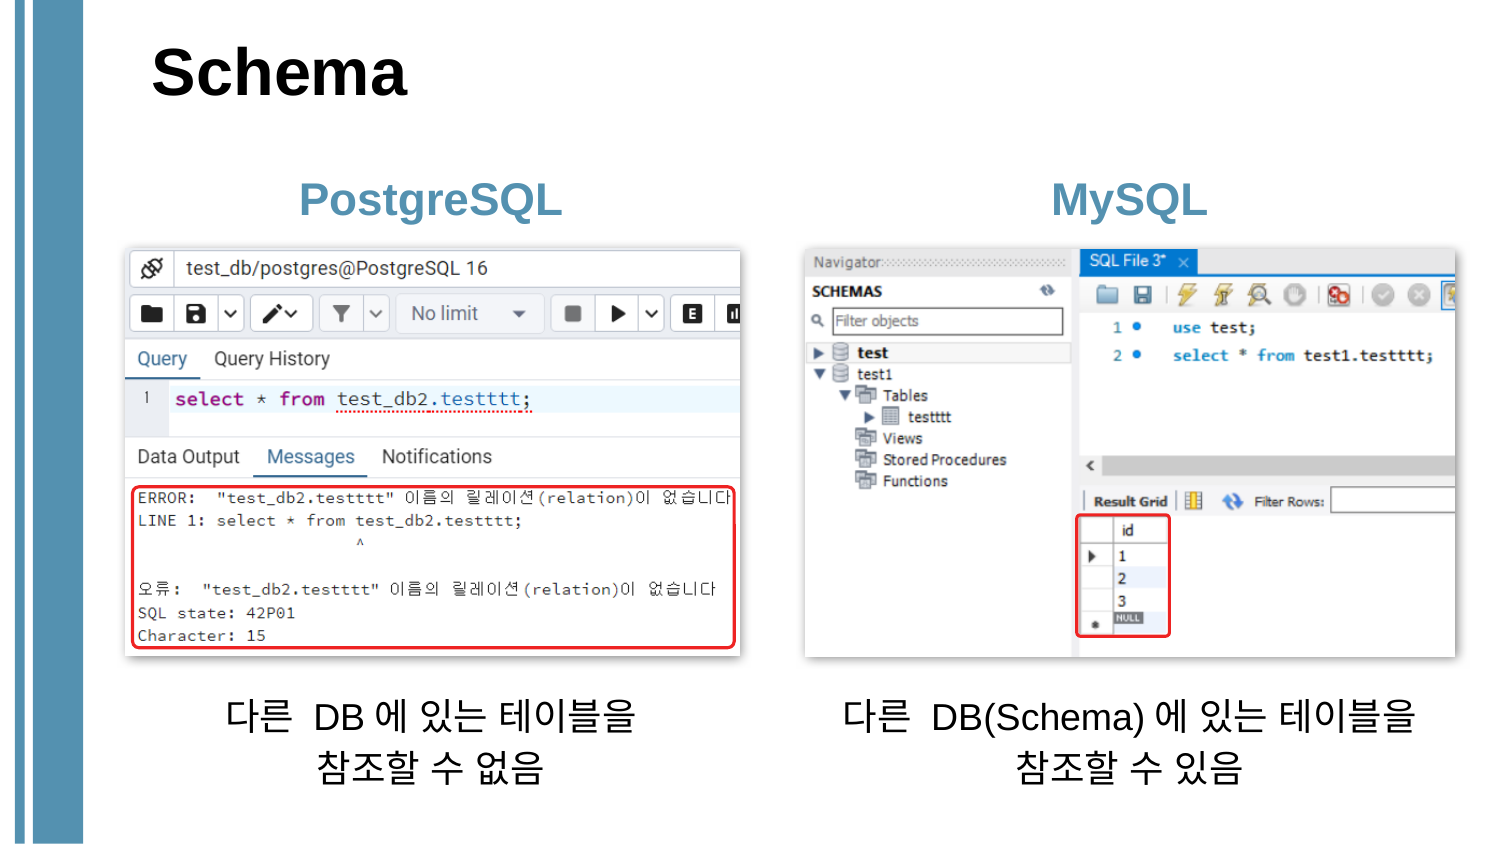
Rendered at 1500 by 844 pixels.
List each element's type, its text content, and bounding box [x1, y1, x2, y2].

text_box [32, 0, 84, 844]
picture [125, 248, 740, 657]
text_box [14, 0, 25, 844]
list PostgreSQL [124, 145, 738, 248]
picture [804, 249, 1455, 658]
list MySQL [823, 145, 1437, 248]
list 다른 DB(Schema)에 있는 테이블을 참조할 수 있음 [805, 671, 1455, 844]
title Schema [136, 13, 1449, 185]
list 다른 DB에 있는 테이블을 참조할 수 없음 [124, 671, 738, 844]
